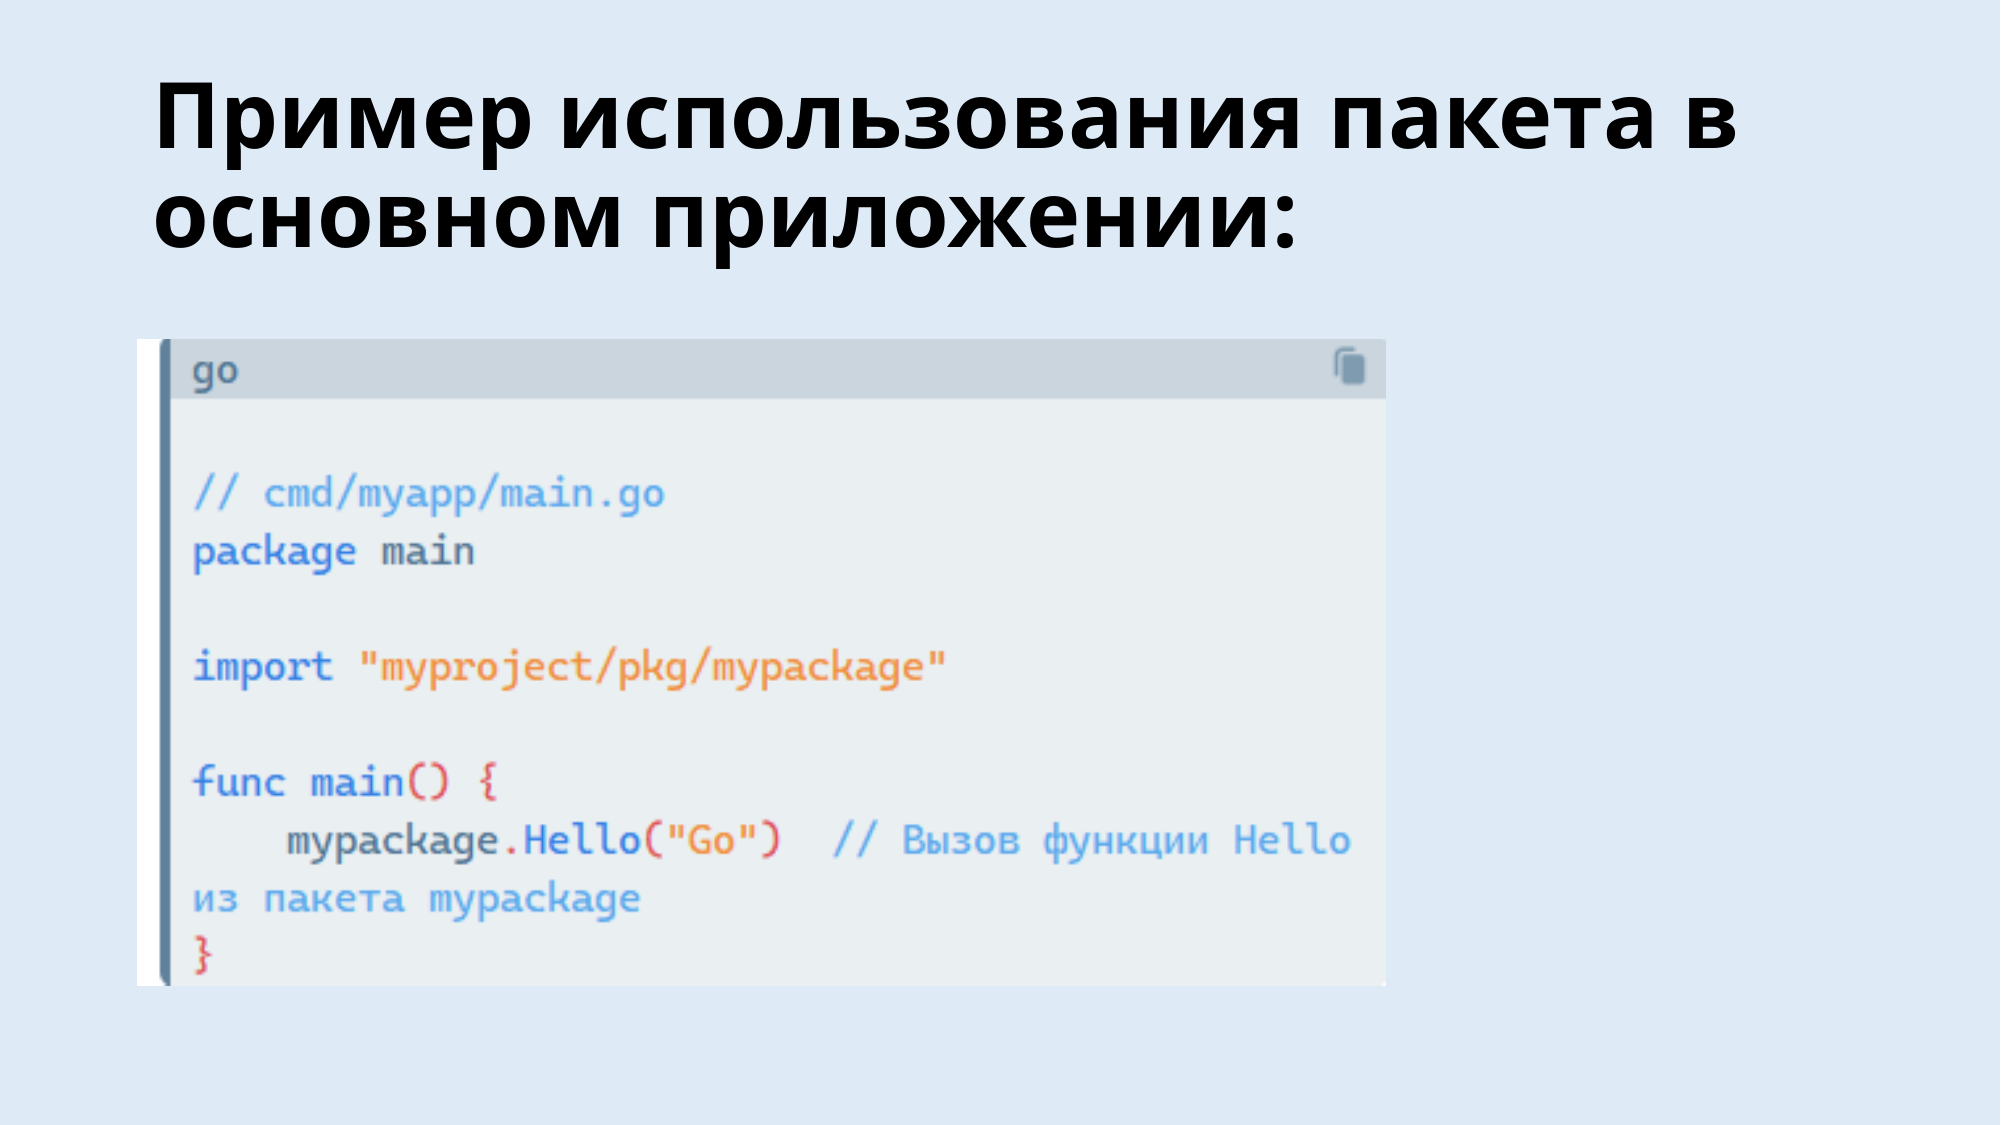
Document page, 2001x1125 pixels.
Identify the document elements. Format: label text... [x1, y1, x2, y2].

title Пример использования пакета в основном приложении: [137, 59, 1863, 278]
picture [137, 339, 1386, 986]
